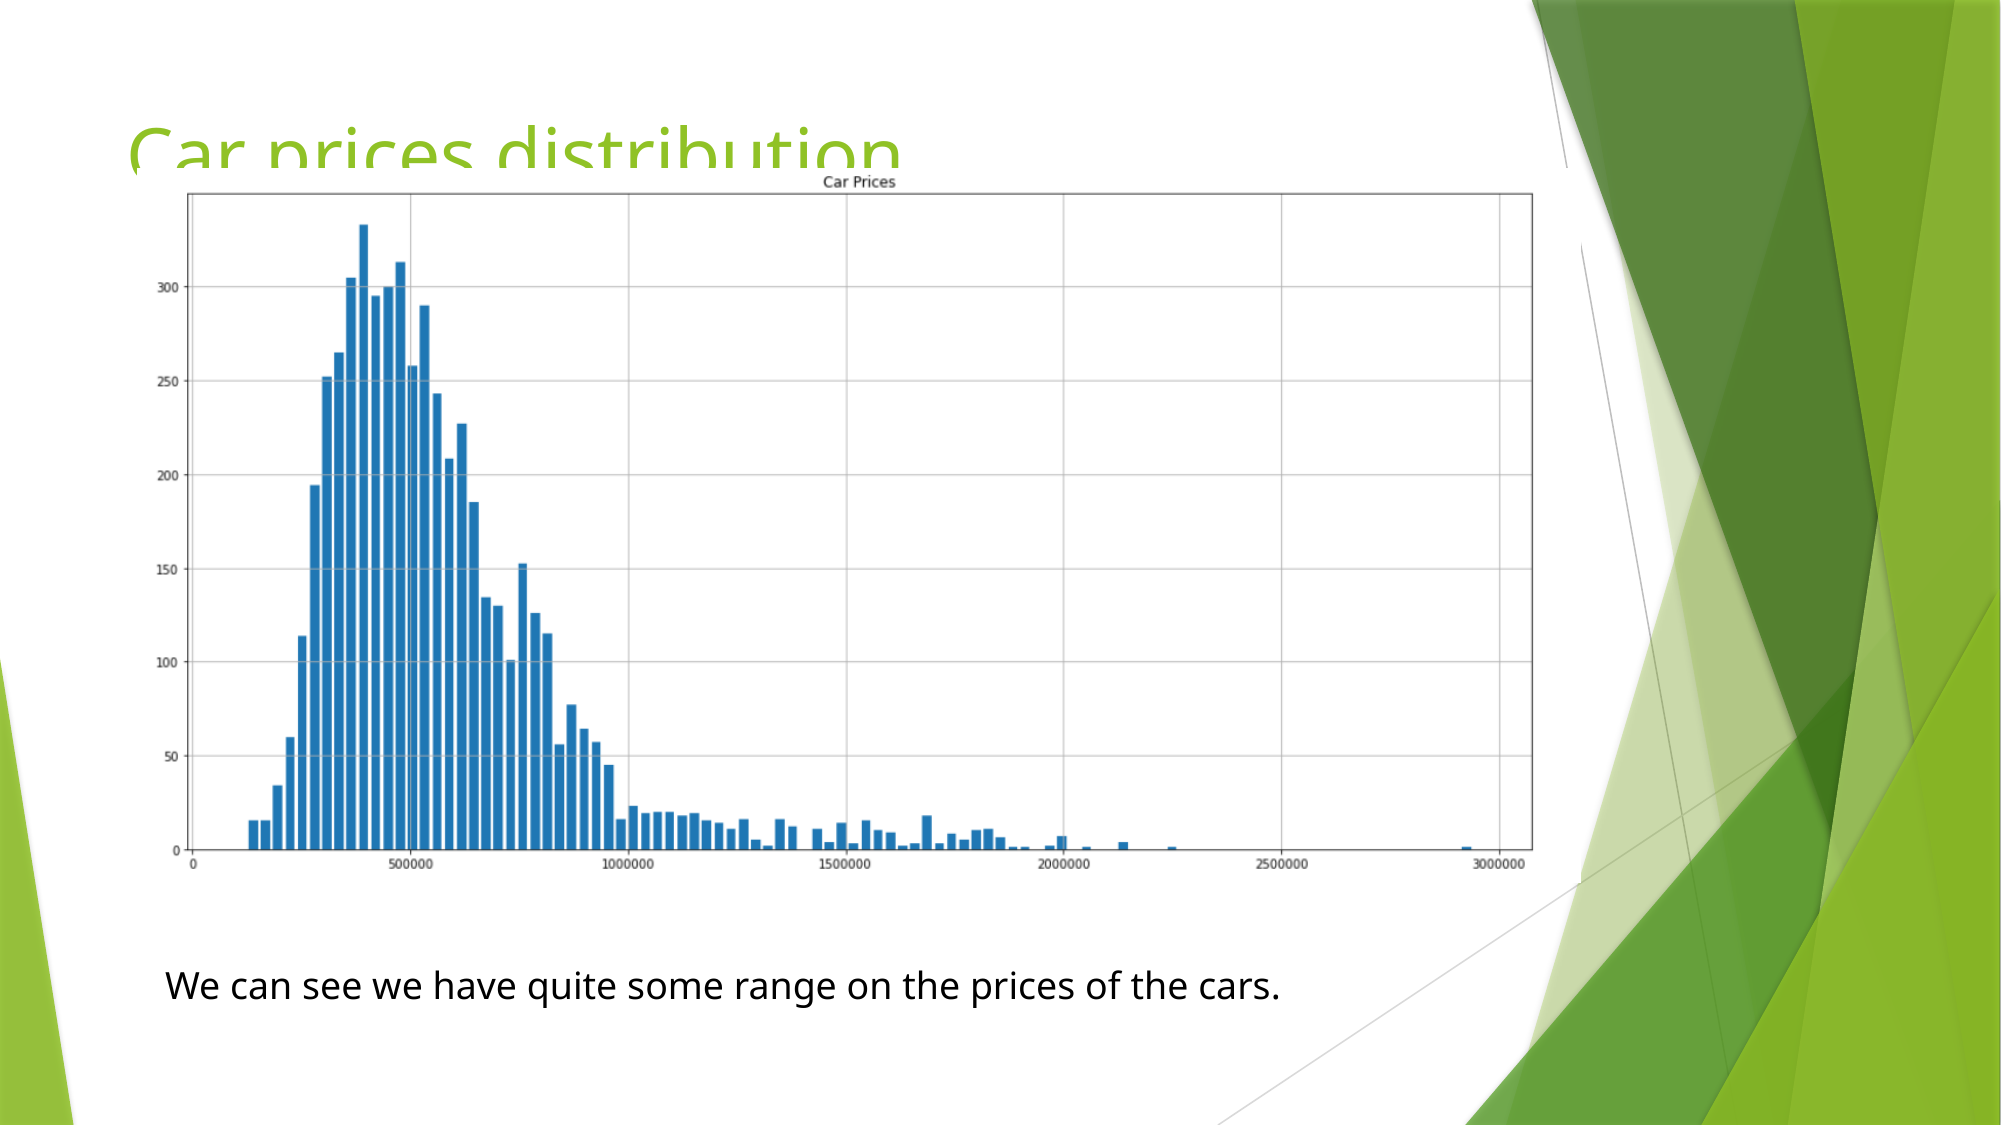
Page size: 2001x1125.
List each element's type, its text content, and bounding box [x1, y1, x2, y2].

title Car prices distribution [111, 99, 1522, 317]
text_box We can see we have quite some range on the prices of the cars. [150, 954, 1297, 1059]
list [136, 168, 1581, 883]
